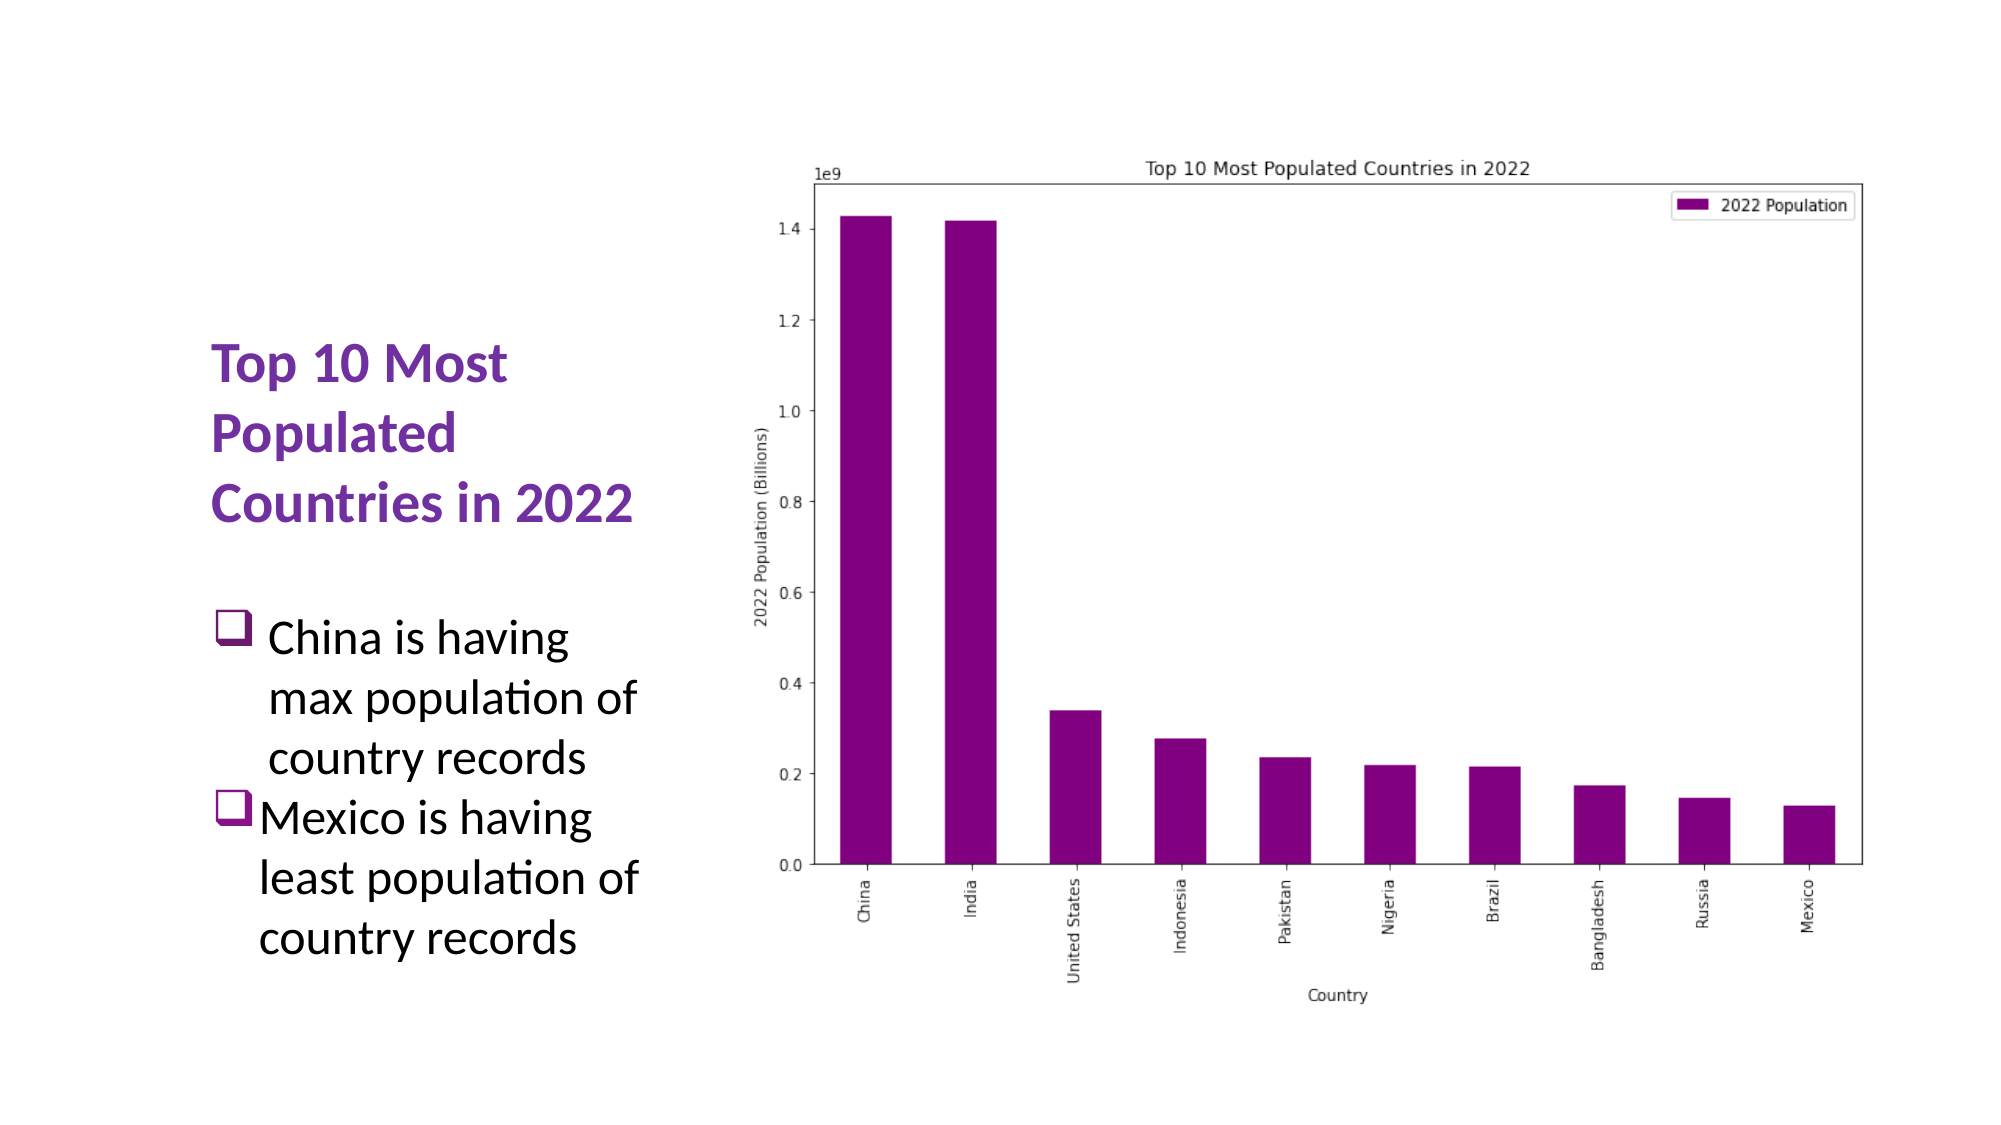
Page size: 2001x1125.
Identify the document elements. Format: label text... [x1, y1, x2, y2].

picture [745, 149, 1873, 1014]
text_box Top 10 Most Populated Countries in 2022 China is having max population of country records Mexico is having least population of country records [197, 272, 680, 1017]
